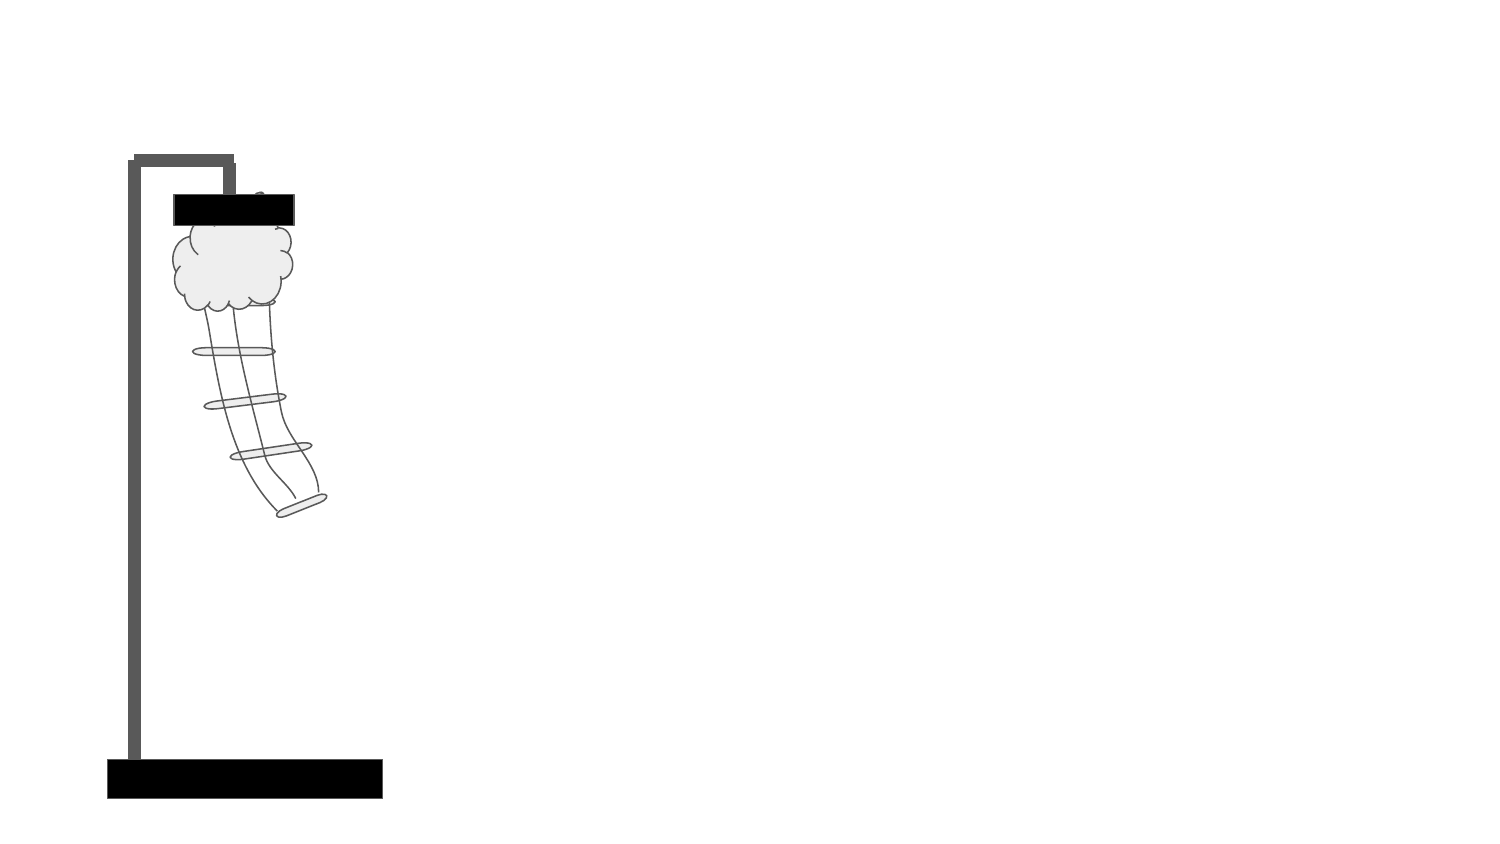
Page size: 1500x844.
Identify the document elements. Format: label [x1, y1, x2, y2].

text_box [233, 309, 296, 499]
text_box [204, 400, 224, 410]
text_box [204, 306, 278, 512]
text_box [276, 494, 327, 518]
text_box [107, 759, 383, 799]
text_box [269, 299, 319, 493]
text_box [225, 347, 240, 356]
text_box [253, 347, 272, 356]
text_box [258, 448, 265, 457]
text_box [172, 226, 293, 312]
text_box [249, 302, 269, 306]
text_box [281, 443, 300, 454]
text_box [230, 452, 242, 460]
text_box [192, 347, 213, 356]
text_box [267, 393, 279, 403]
text_box [173, 194, 294, 226]
text_box [241, 397, 251, 406]
